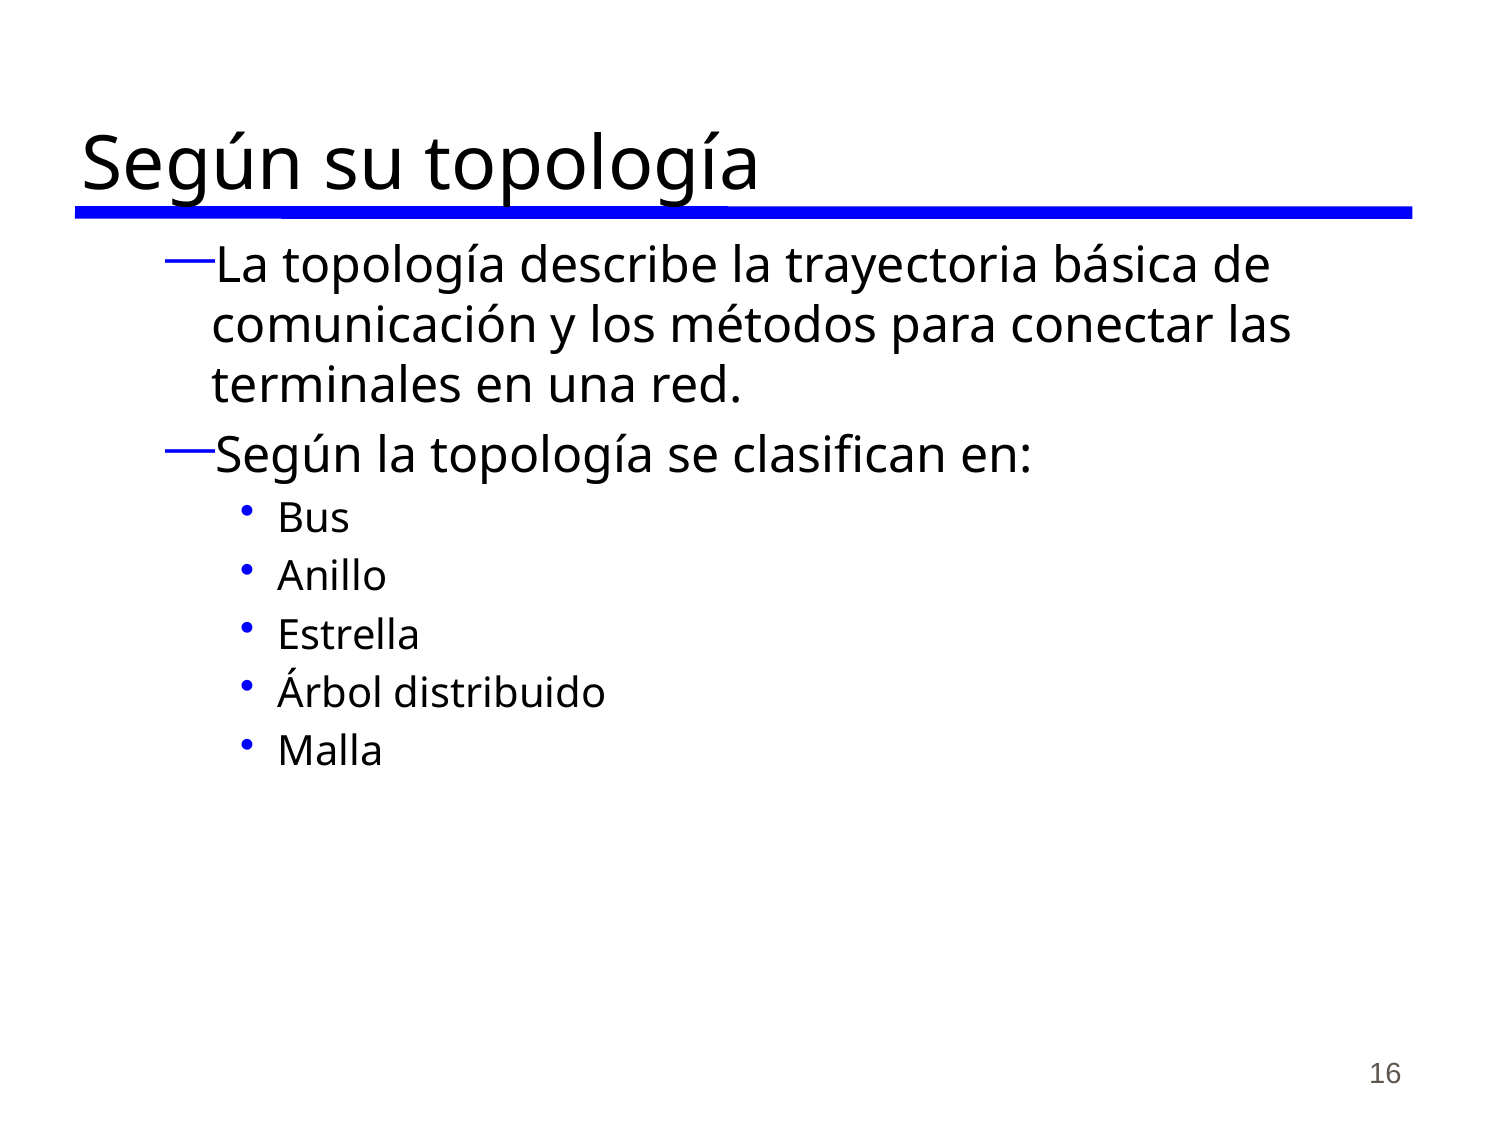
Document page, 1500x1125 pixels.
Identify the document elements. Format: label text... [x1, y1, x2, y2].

title Según su topología [66, 24, 1413, 213]
slide_number 16 [1104, 1021, 1417, 1097]
list La topología describe la trayectoria básica de comunicación y los métodos para conectar las terminales en una red. Según la topología se clasifican en: Bus Anillo Estrella Árbol distribuido Malla [75, 224, 1417, 994]
